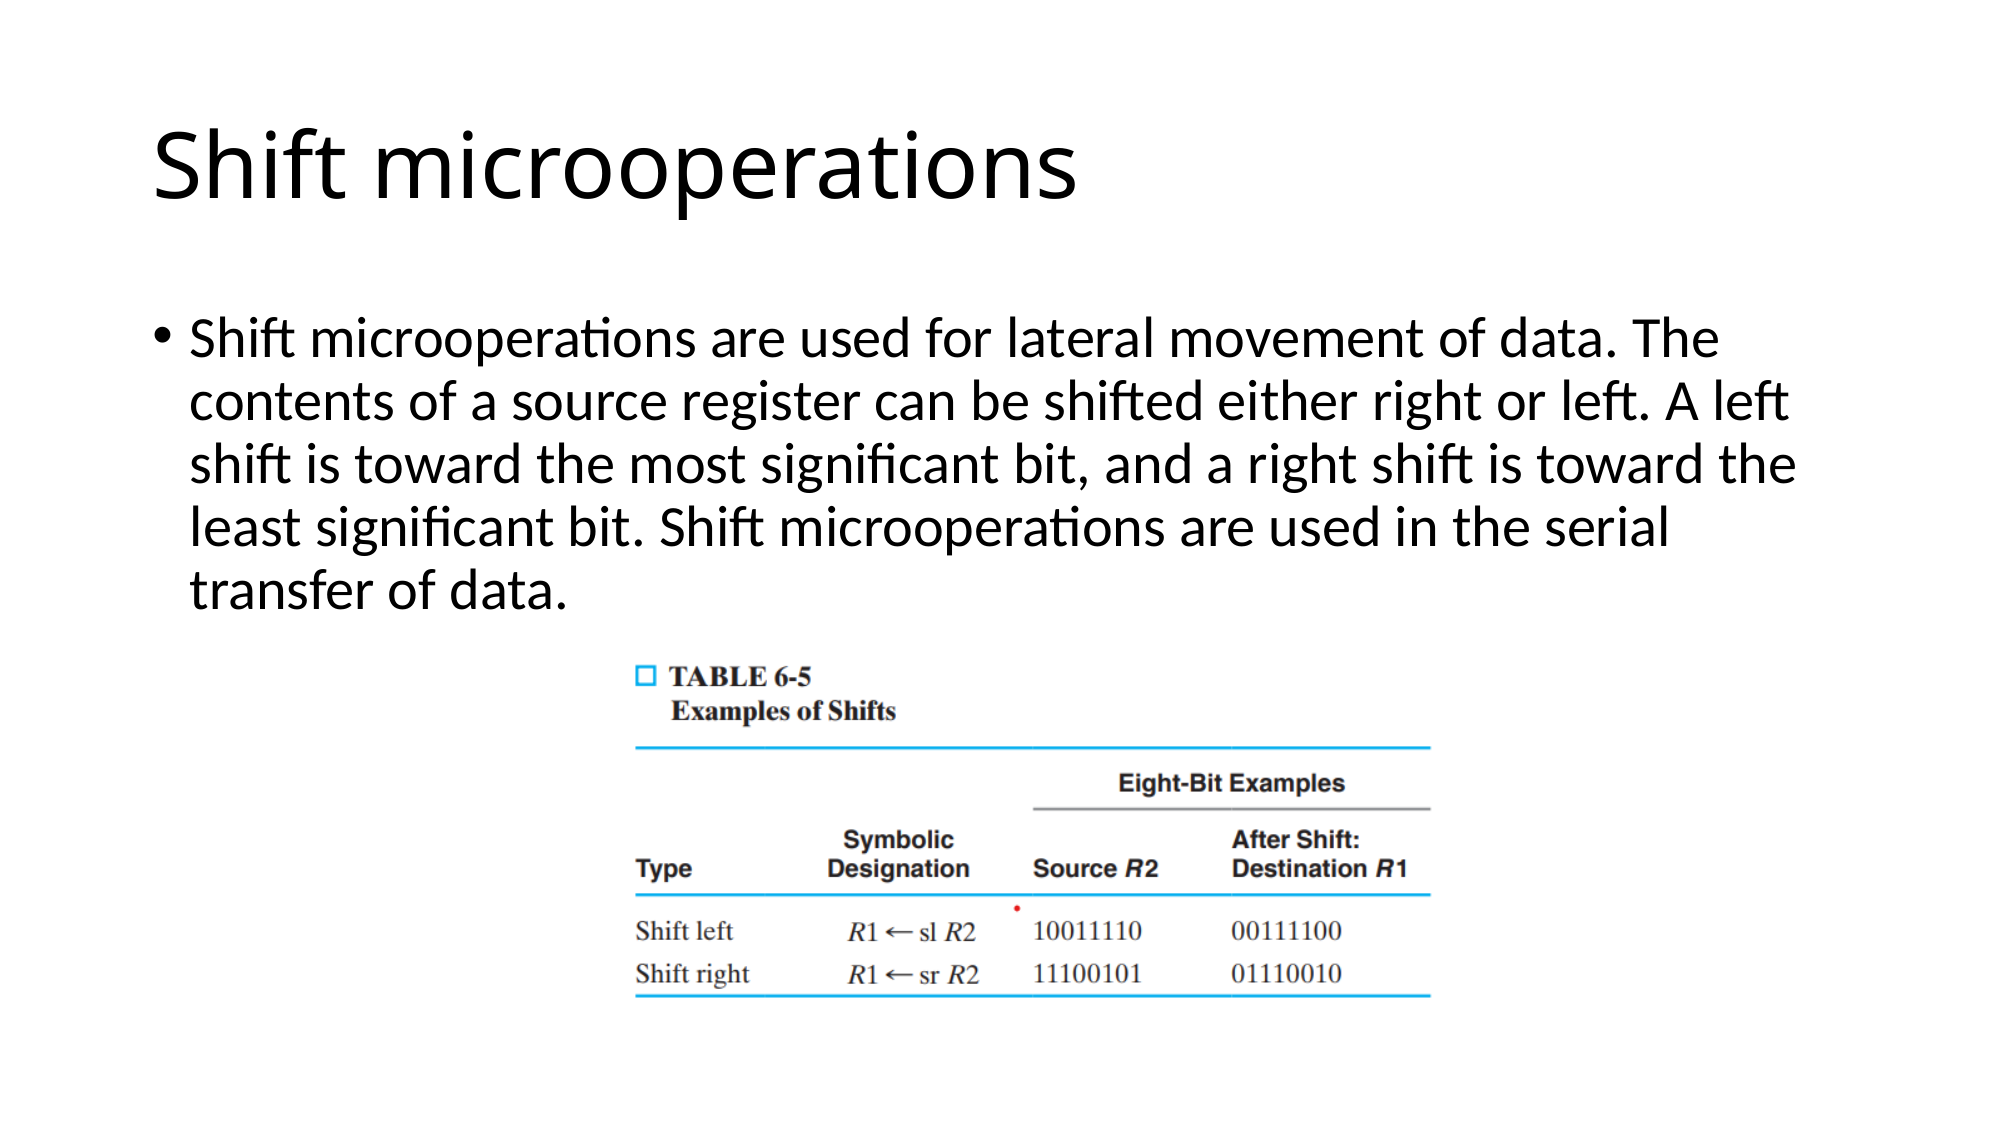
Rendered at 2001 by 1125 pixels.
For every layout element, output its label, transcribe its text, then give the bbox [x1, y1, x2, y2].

list Shift microoperations are used for lateral movement of data. The contents of a source register can be shifted either right or left. A left shift is toward the most significant bit, and a right shift is toward the least significant bit. Shift microoperations are used in the serial transfer of data. [137, 299, 1863, 1014]
picture [583, 641, 1454, 1014]
title Shift microoperations [137, 59, 1863, 278]
